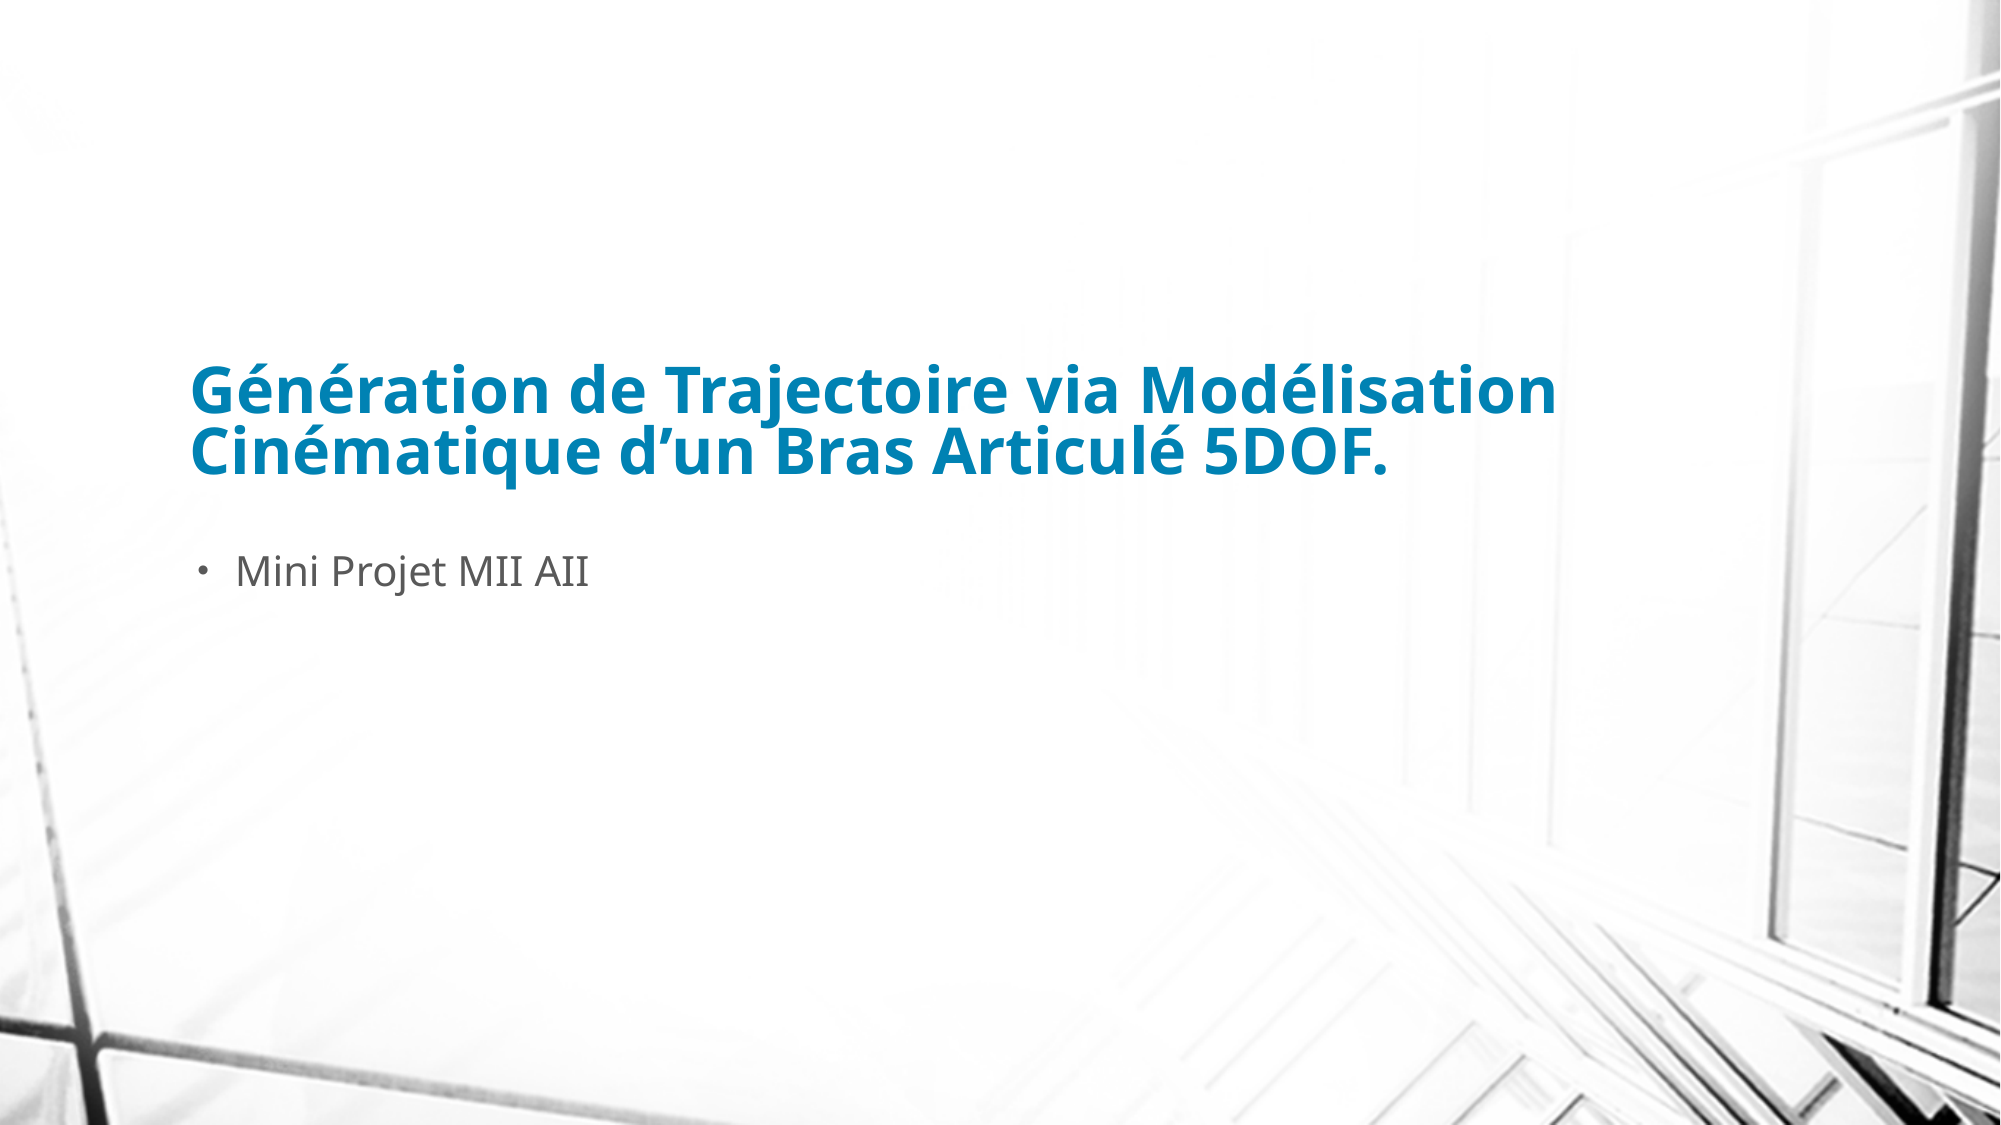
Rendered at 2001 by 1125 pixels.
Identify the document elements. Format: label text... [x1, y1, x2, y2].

list Mini Projet MII AII [174, 542, 1601, 1125]
title Génération de Trajectoire via Modélisation Cinématique d’un Bras Articulé 5DOF. [174, 319, 1601, 495]
picture [0, 0, 2001, 1125]
